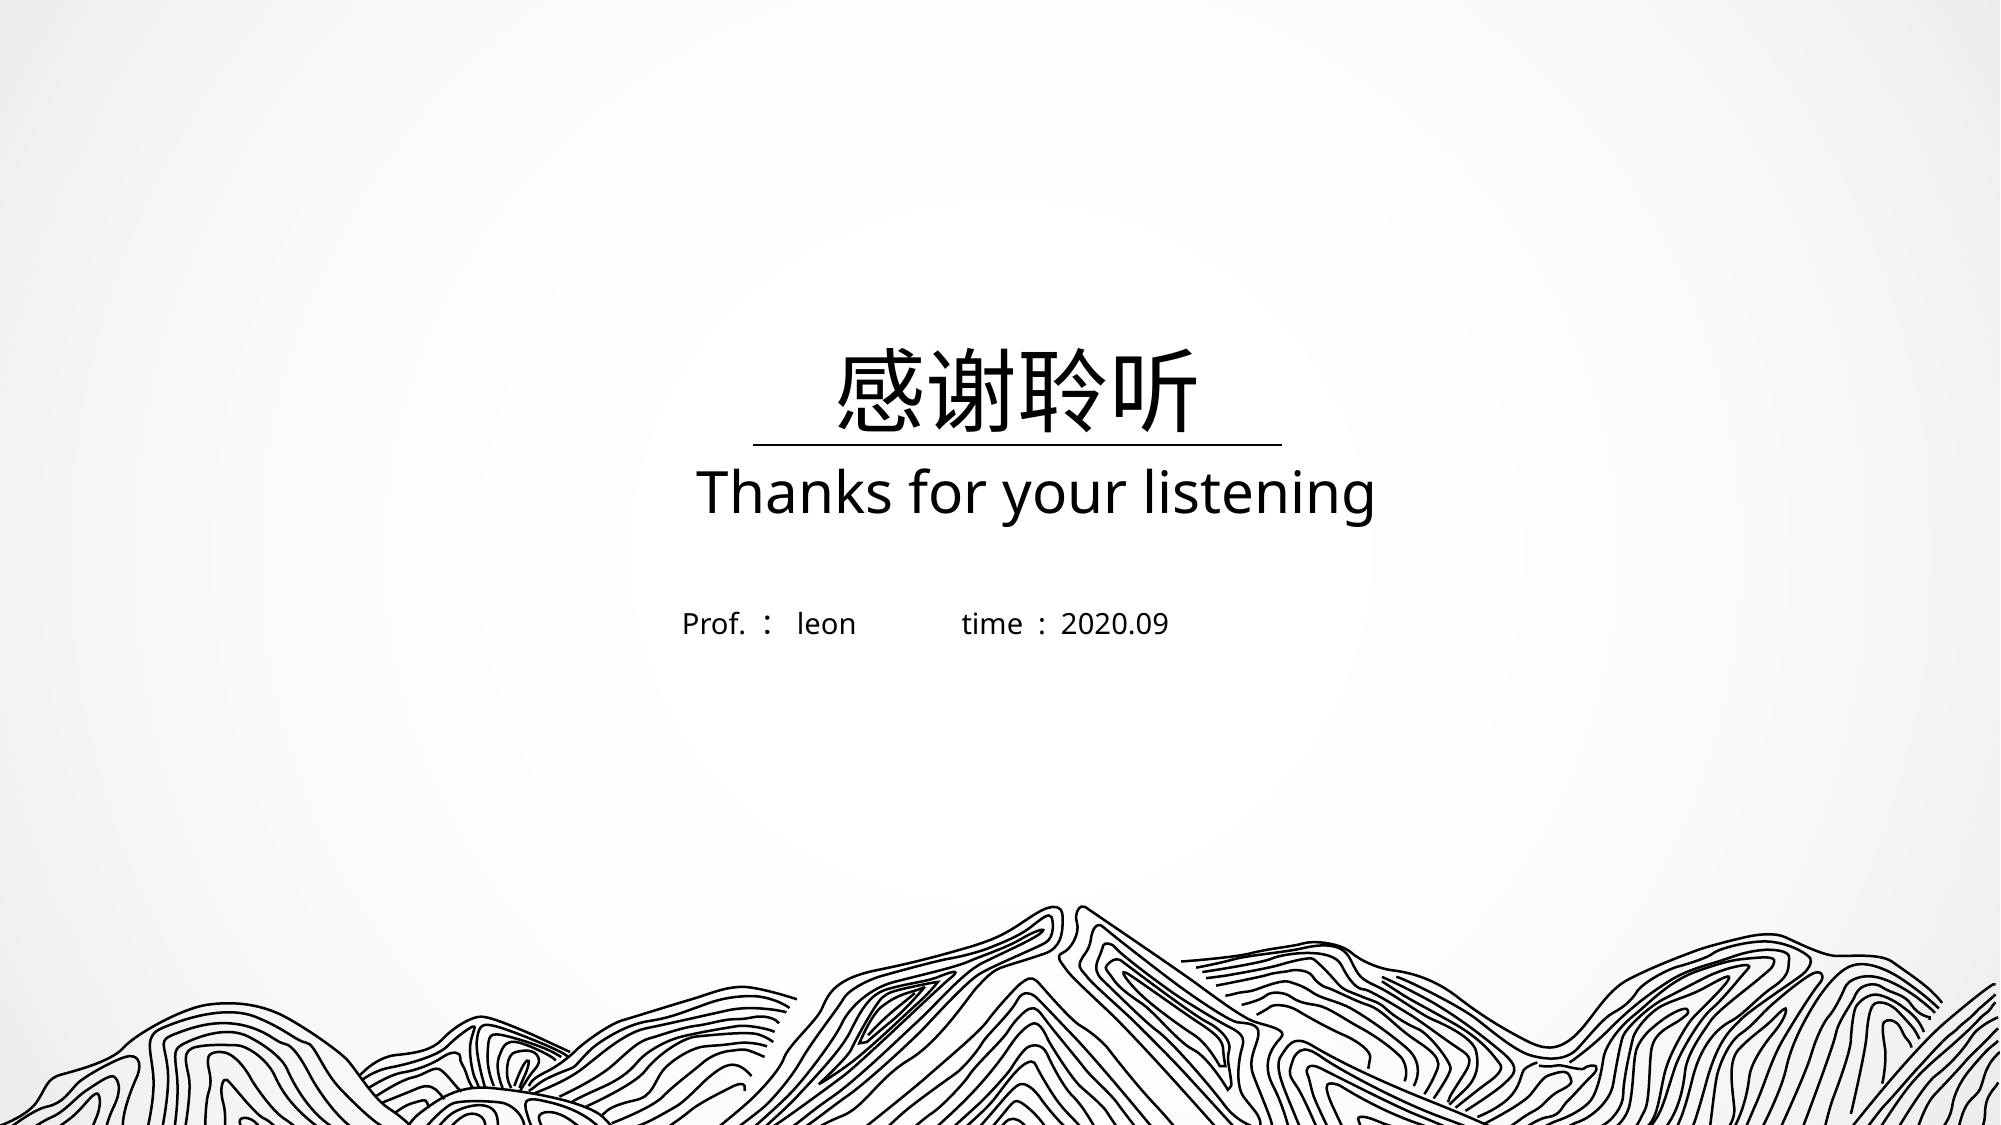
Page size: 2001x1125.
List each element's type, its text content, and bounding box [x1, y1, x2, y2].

text_box Prof. ：leon time : 2020.09 [667, 598, 1408, 648]
text_box 感谢聆听 [645, 326, 1390, 451]
picture [0, 904, 2000, 1125]
text_box Thanks for your listening [682, 448, 1393, 533]
